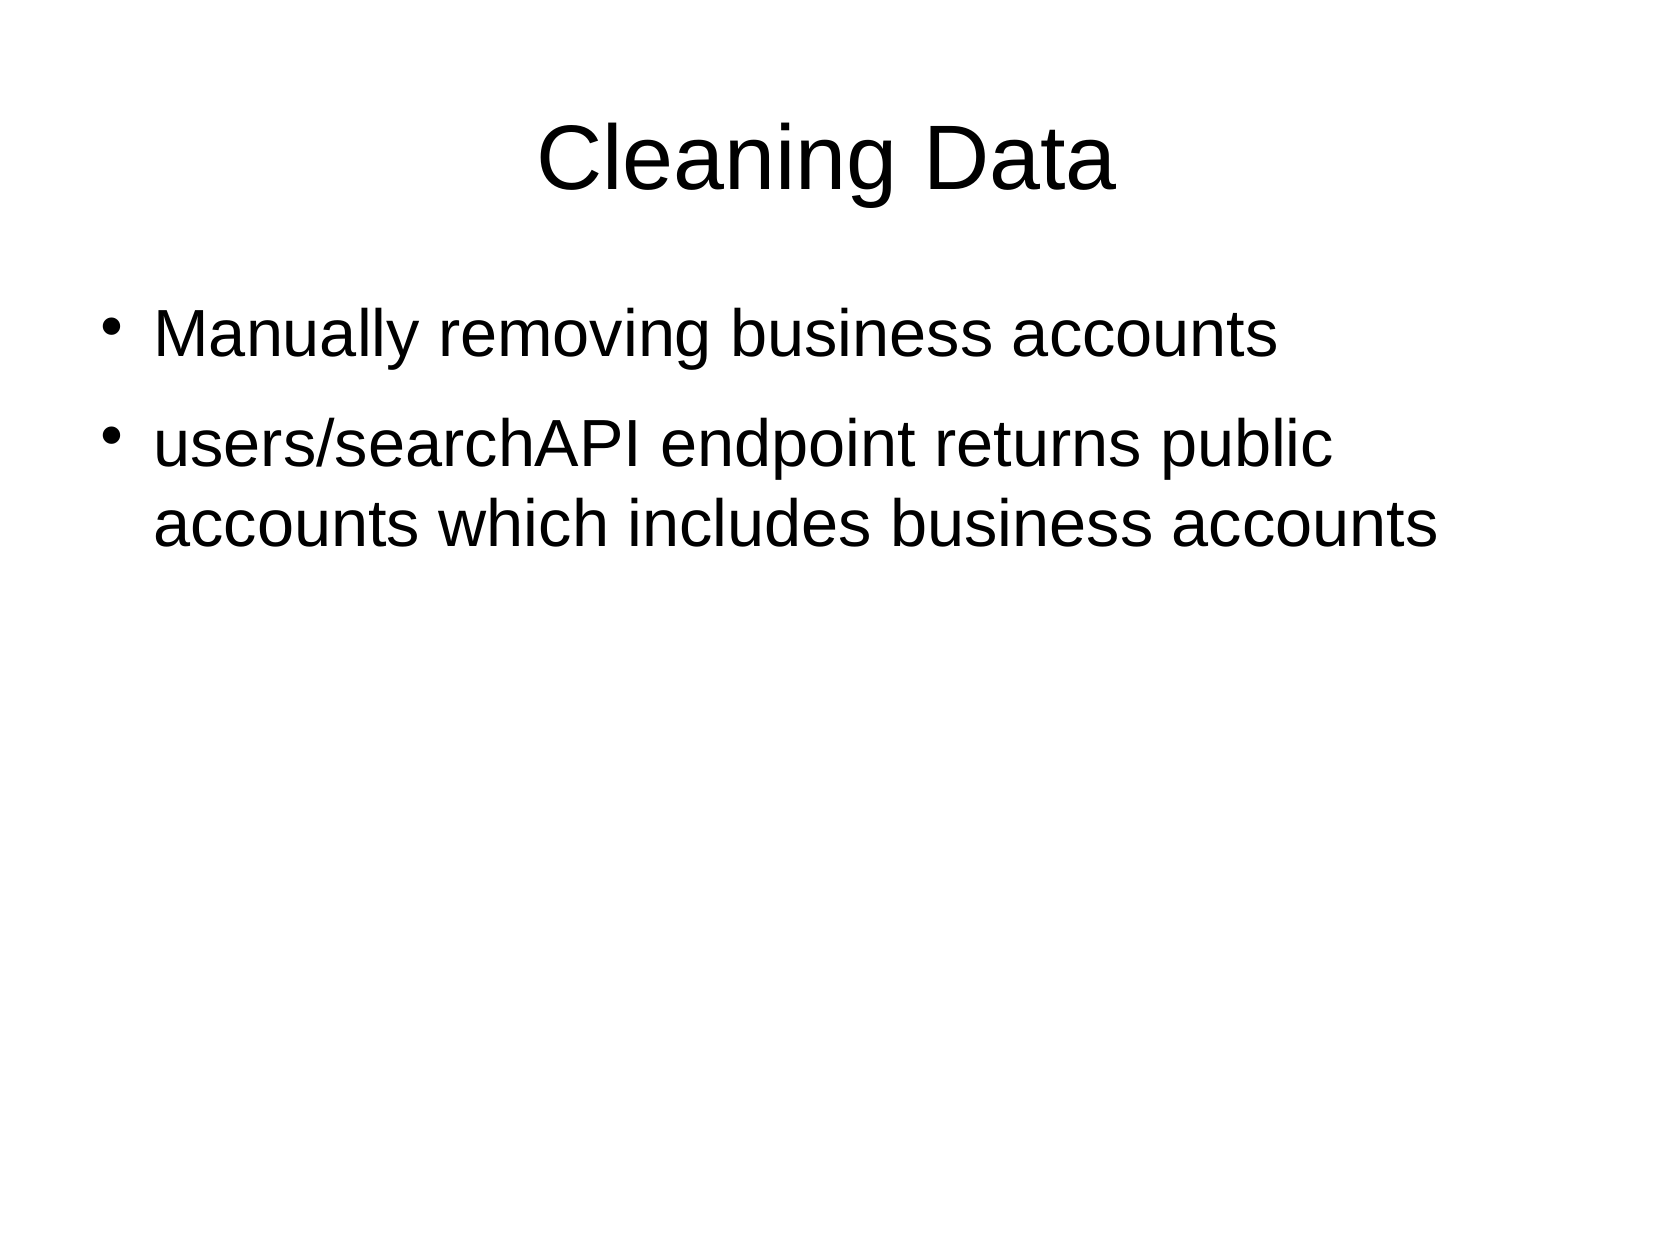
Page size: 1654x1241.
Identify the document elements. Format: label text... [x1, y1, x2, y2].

text_box Manually removing business accounts users/searchAPI endpoint returns public accounts which includes business accounts [82, 290, 1571, 1010]
text_box Cleaning Data [82, 49, 1571, 257]
